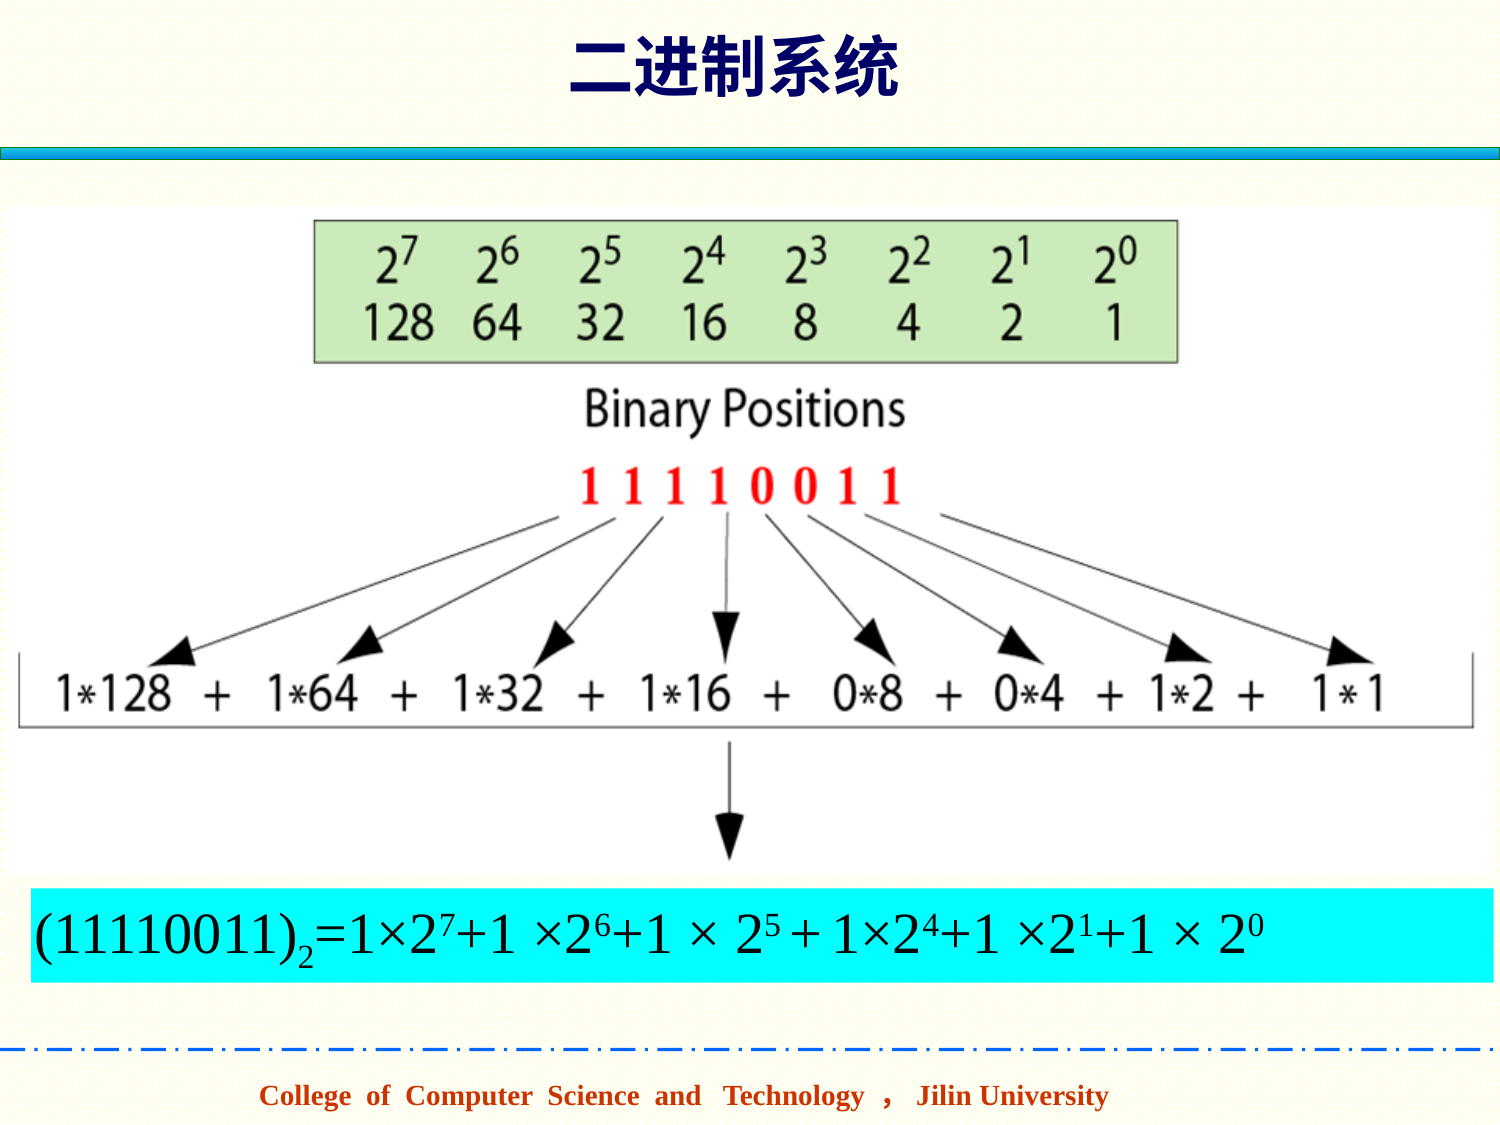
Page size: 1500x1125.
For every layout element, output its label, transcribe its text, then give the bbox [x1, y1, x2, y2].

picture [0, 0, 1500, 147]
text_box 二进制系统 [552, 17, 916, 112]
picture [0, 160, 1500, 1125]
text_box (11110011)2=1×27+1 ×26+1 × 25 + 1×24+1 ×21+1 × 20 [31, 888, 1494, 983]
